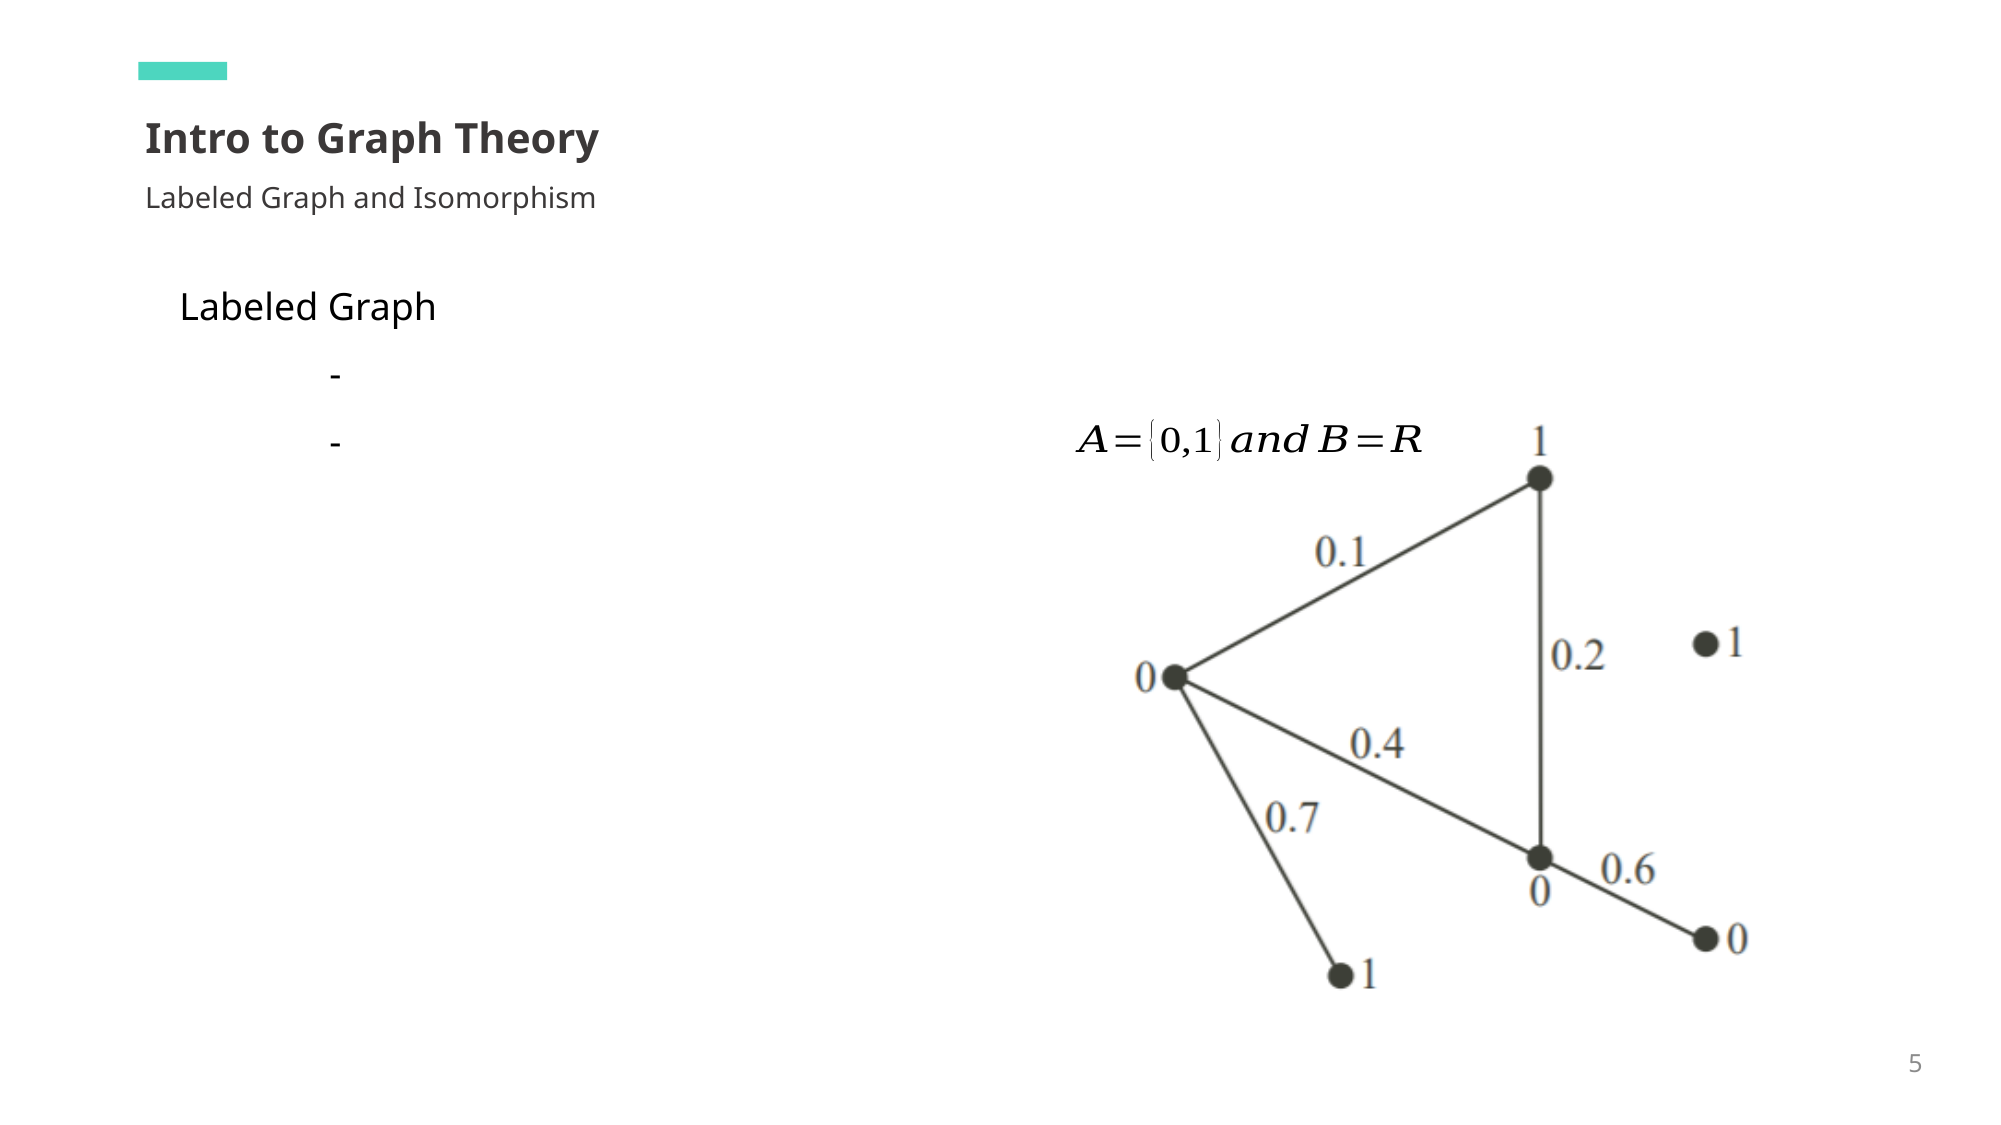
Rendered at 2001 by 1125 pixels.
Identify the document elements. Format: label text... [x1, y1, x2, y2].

slide_number 5 [1698, 1035, 1938, 1095]
title Intro to Graph Theory [130, 111, 784, 169]
picture [1045, 399, 1880, 1036]
text_box Labeled Graph and Isomorphism [130, 169, 784, 228]
